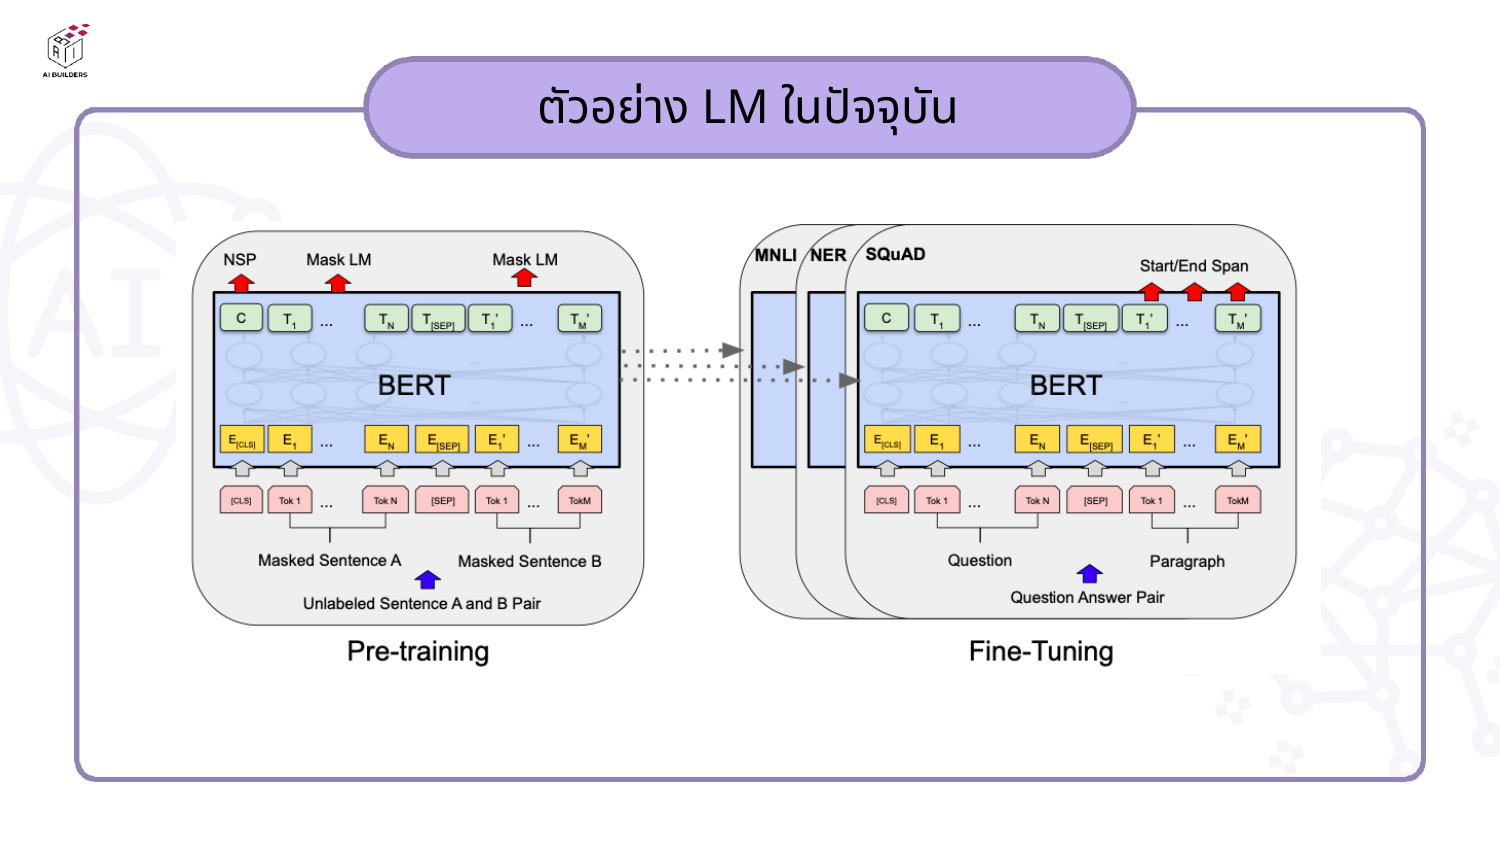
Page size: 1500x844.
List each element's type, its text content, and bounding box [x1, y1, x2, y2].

picture [0, 0, 1500, 844]
title ตัวอย่าง LM ในปัจจุบัน [410, 76, 1087, 139]
